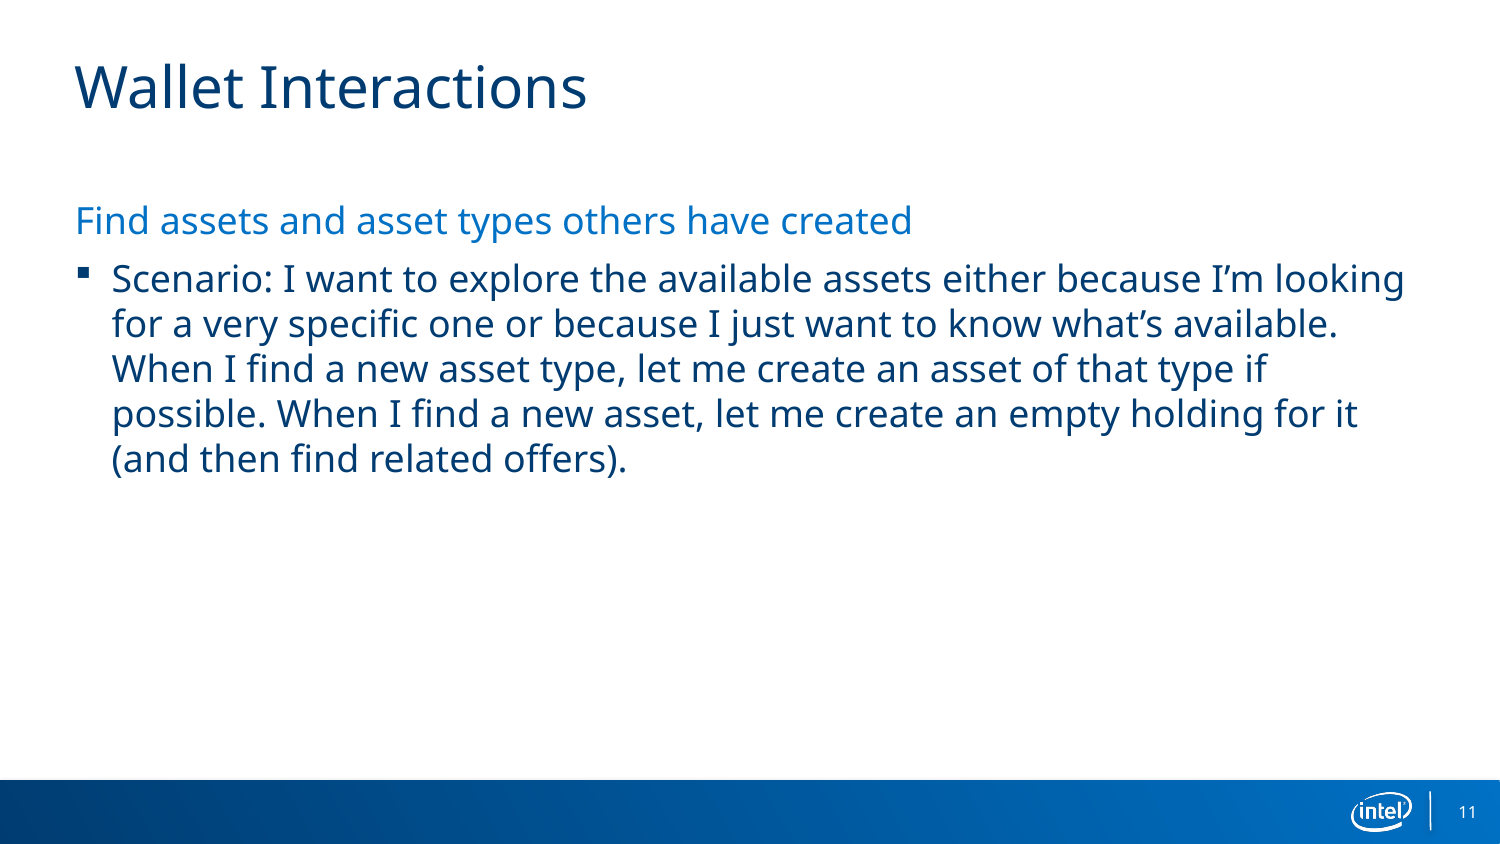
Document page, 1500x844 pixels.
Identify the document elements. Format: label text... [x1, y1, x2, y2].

slide_number 11 [1127, 791, 1478, 837]
title Wallet Interactions [74, 50, 1425, 194]
list Find assets and asset types others have created Scenario: I want to explore the available assets either because I’m looking for a very specific one or because I just want to know what’s available. When I find a new asset type, let me create an asset of that type if possible. When I find a new asset, let me create an empty holding for it (and then find related offers). [74, 197, 1425, 760]
